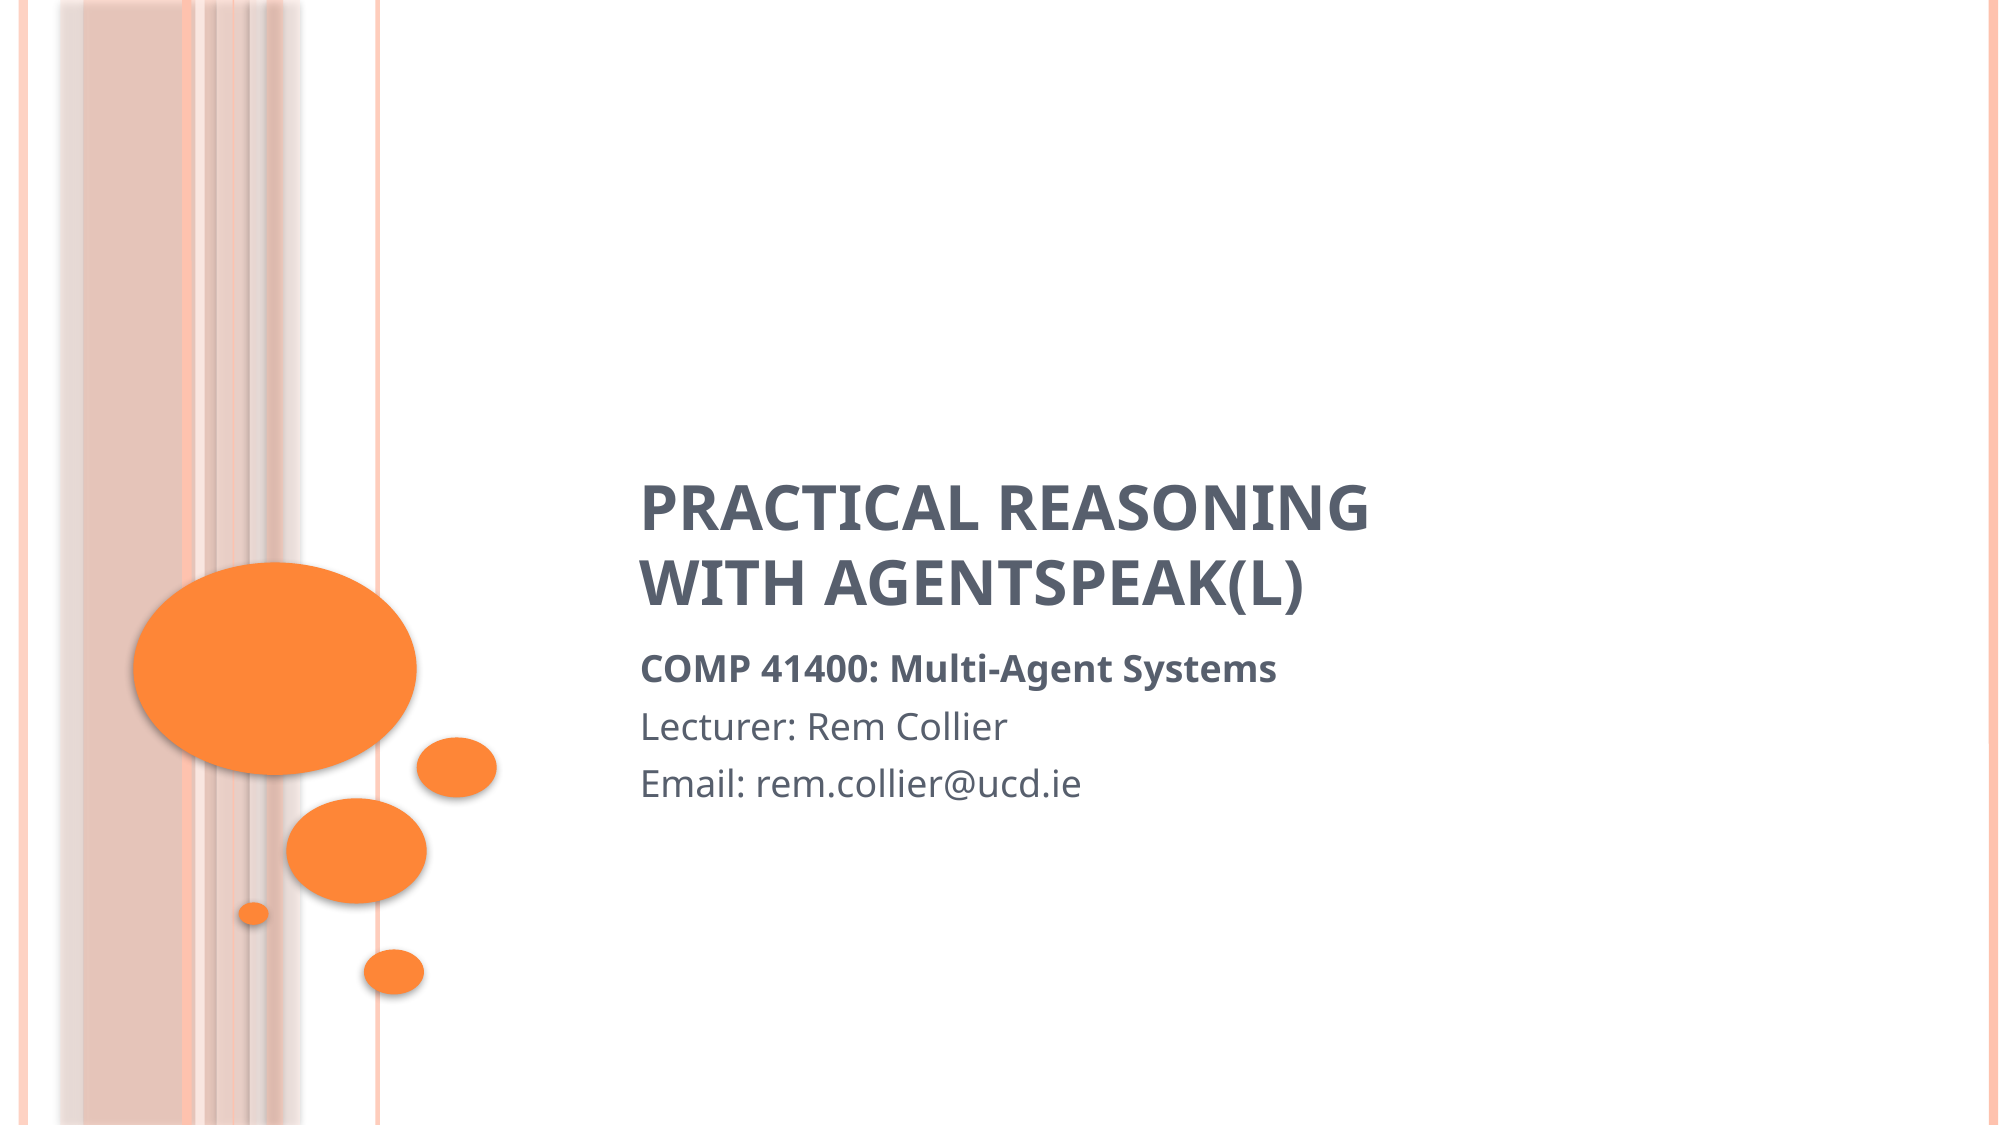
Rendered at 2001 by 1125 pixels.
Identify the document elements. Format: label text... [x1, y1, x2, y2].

subtitle COMP 41400: Multi-Agent Systems Lecturer: Rem Collier Email: rem.collier@ucd.ie [624, 637, 1638, 1046]
title Practical Reasoning with AgentSpeak(L) [624, 337, 1688, 625]
